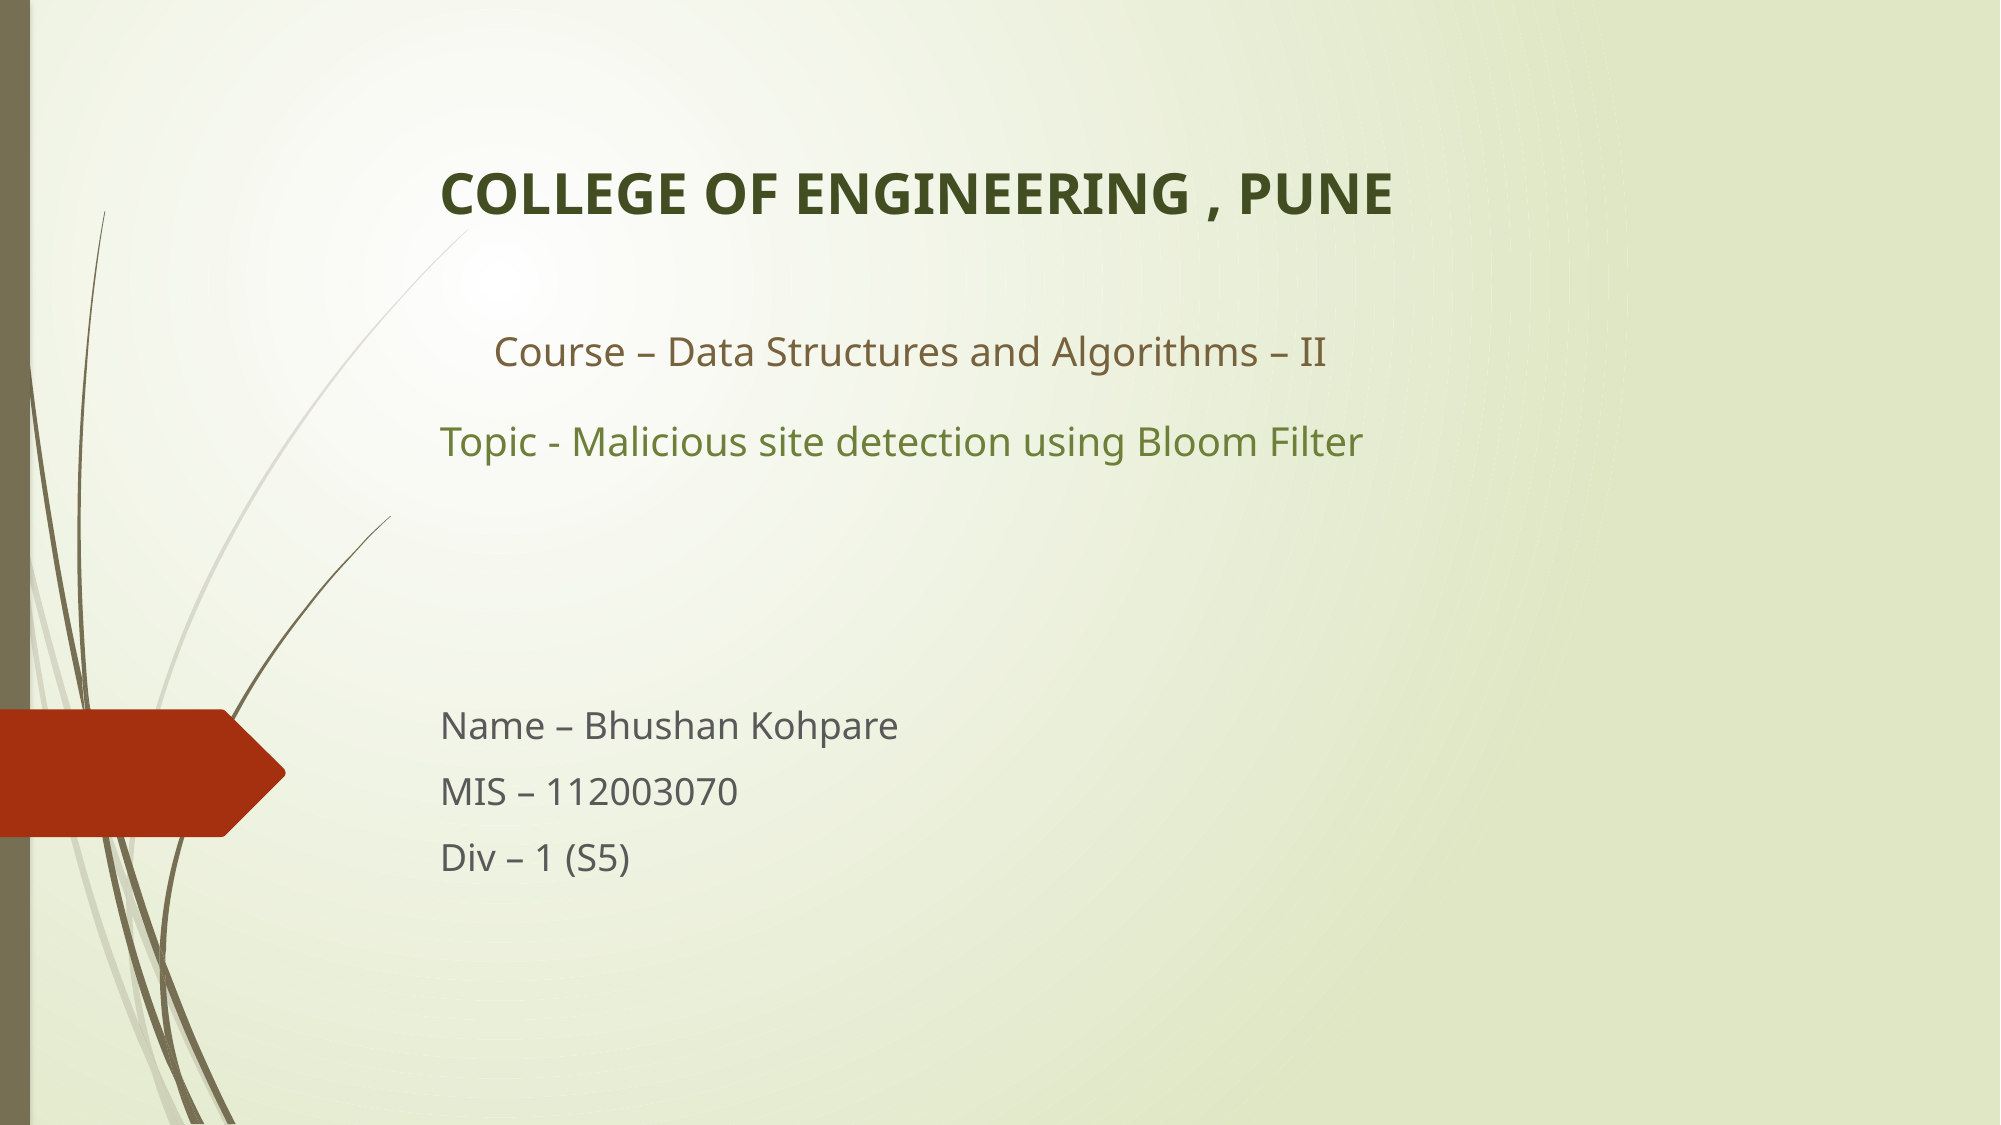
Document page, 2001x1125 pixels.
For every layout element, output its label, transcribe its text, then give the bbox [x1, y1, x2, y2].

subtitle Name – Bhushan Kohpare MIS – 112003070 Div – 1 (S5) [424, 694, 1888, 941]
title COLLEGE OF ENGINEERING , PUNE Course – Data Structures and Algorithms – II Topic - Malicious site detection using Bloom Filter [424, 149, 1888, 472]
